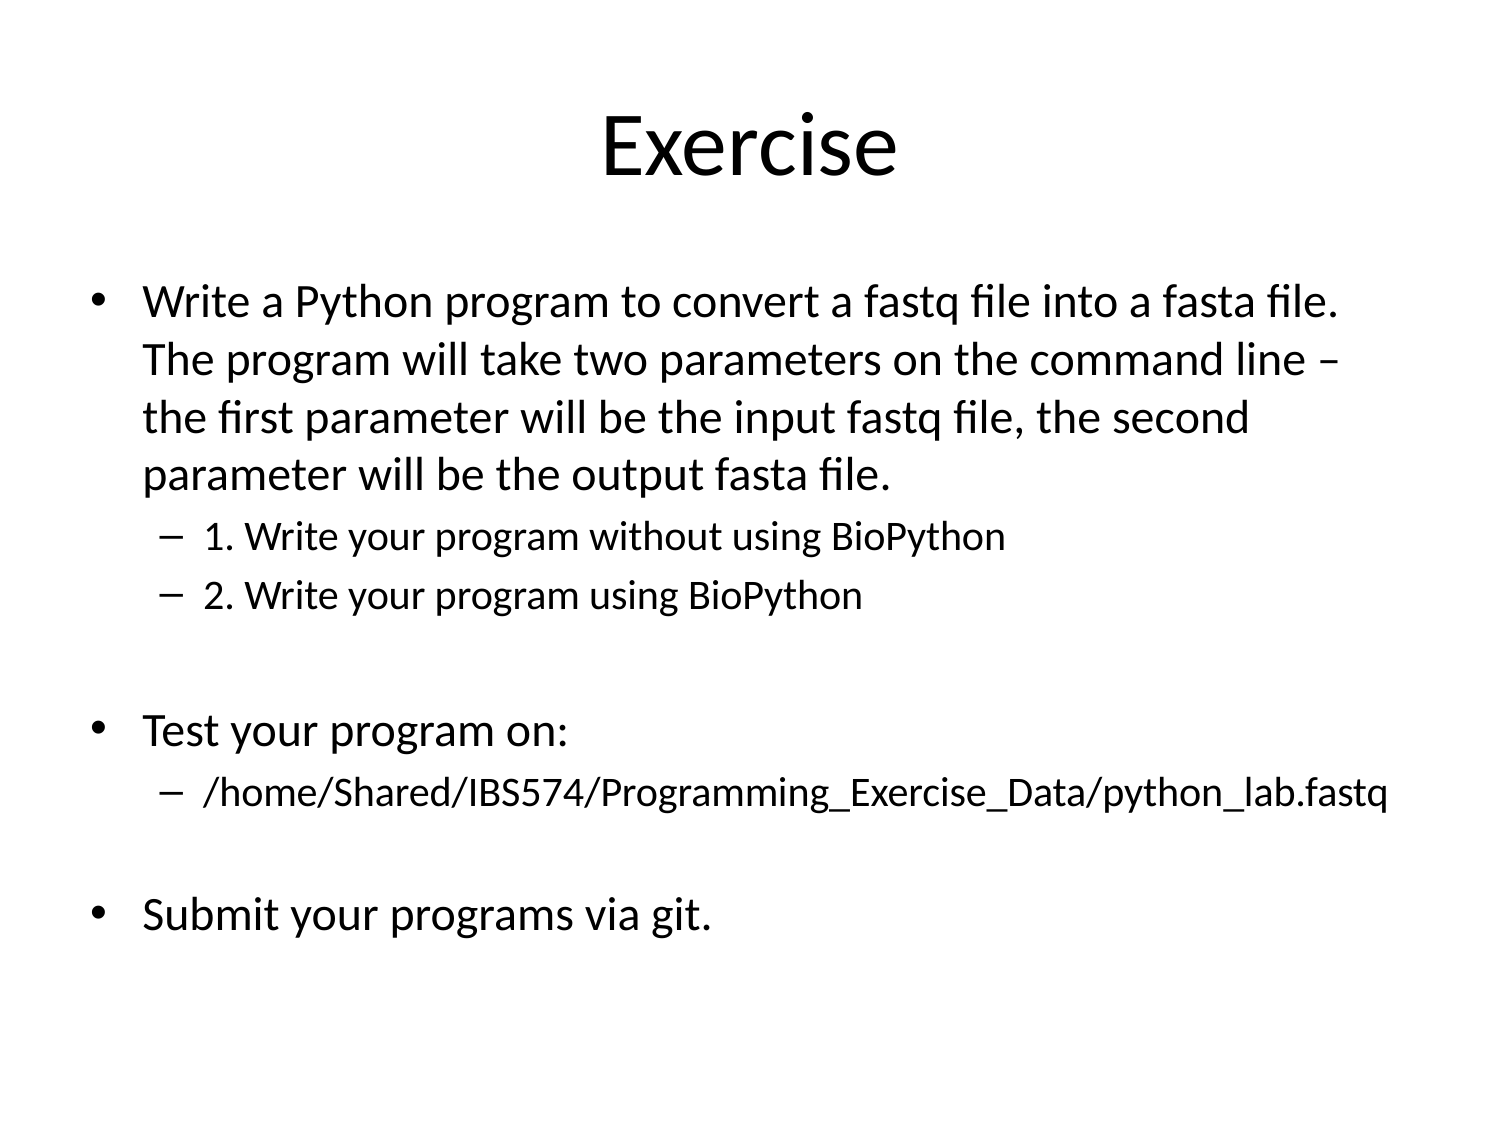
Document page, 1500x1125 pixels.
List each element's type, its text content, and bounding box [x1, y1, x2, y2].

title Exercise [75, 45, 1425, 233]
list Write a Python program to convert a fastq file into a fasta file. The program will take two parameters on the command line – the first parameter will be the input fastq file, the second parameter will be the output fasta file. 1. Write your program without using BioPython 2. Write your program using BioPython Test your program on: /home/Shared/IBS574/Programming_Exercise_Data/python_lab.fastq Submit your programs via git. [75, 262, 1425, 1005]
